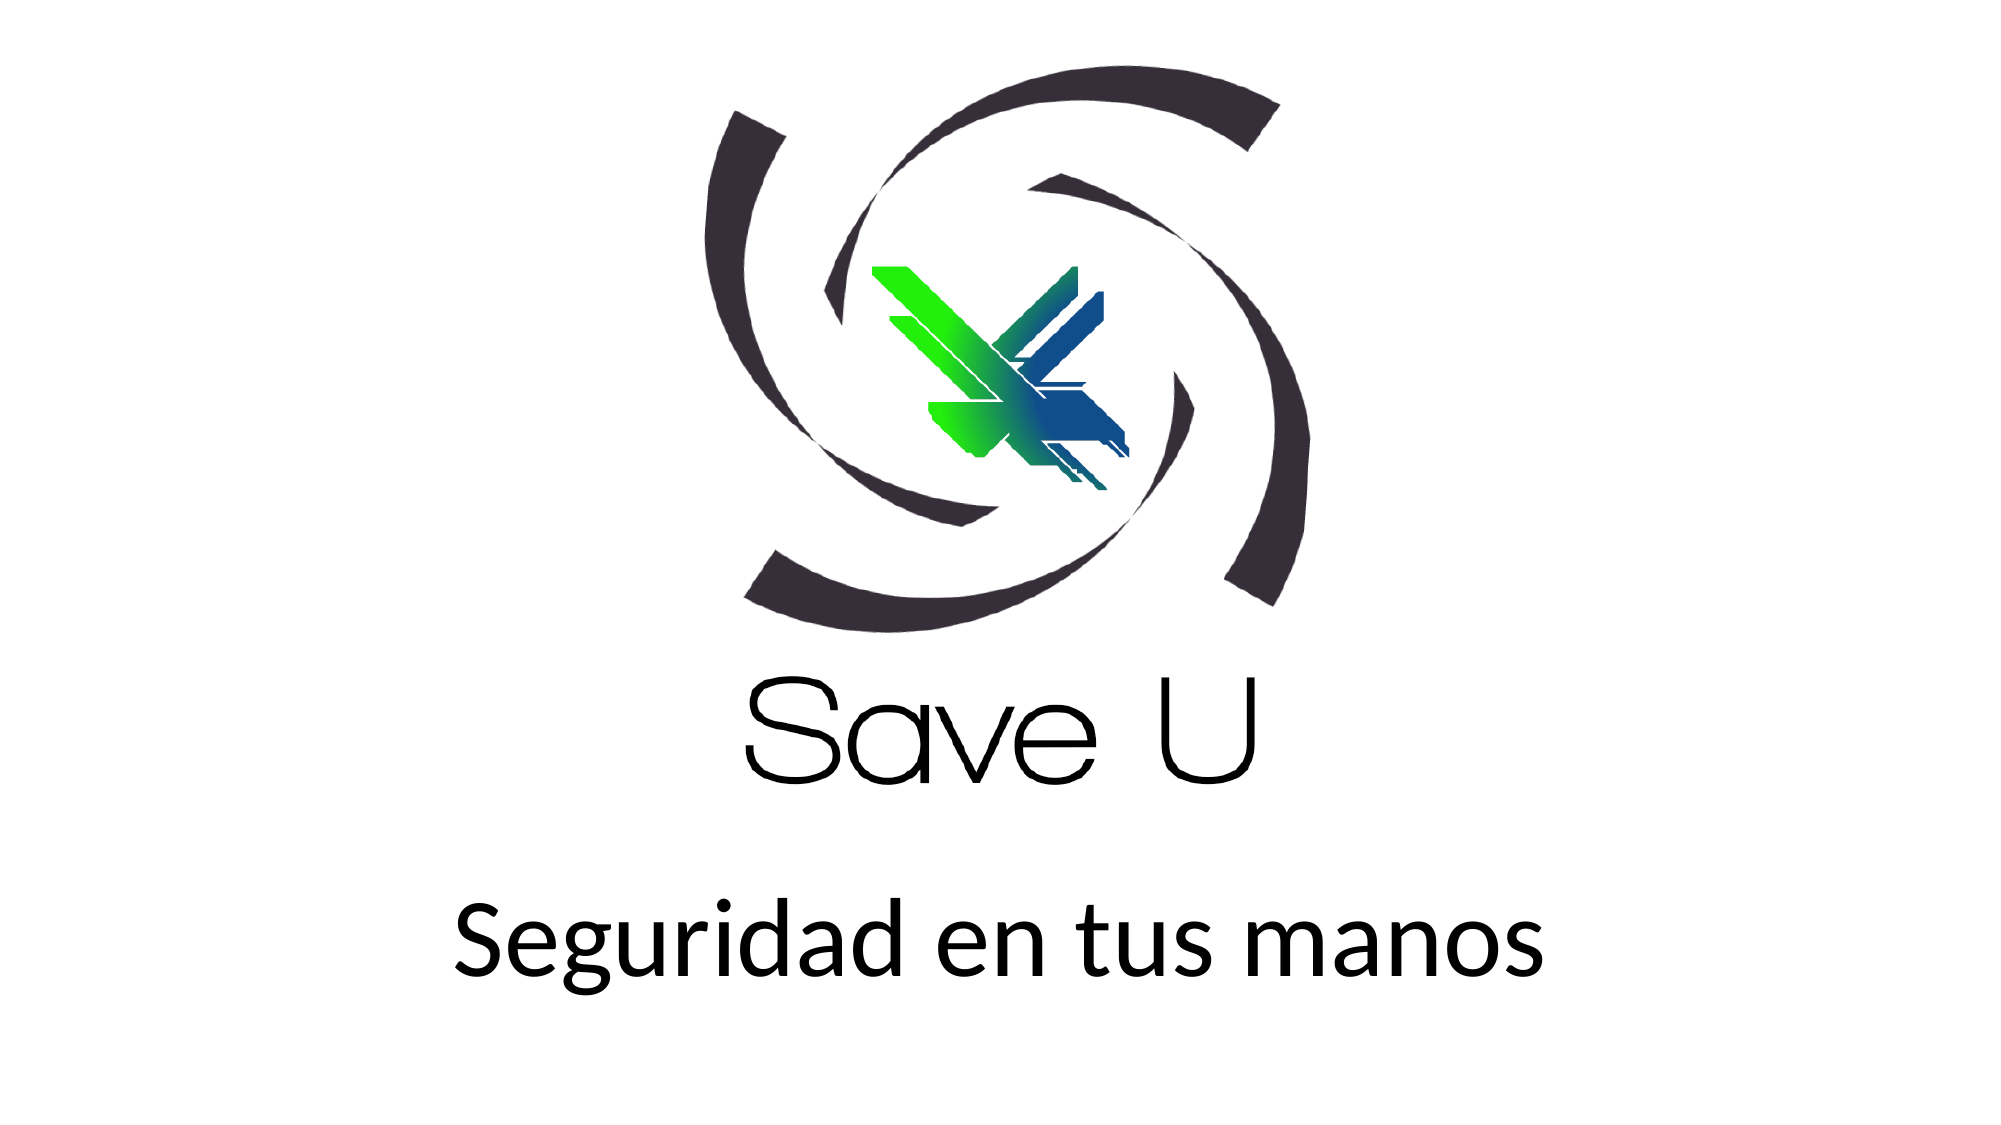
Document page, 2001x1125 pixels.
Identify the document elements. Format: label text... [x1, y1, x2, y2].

picture [527, 0, 1473, 886]
text_box Seguridad en tus manos [361, 856, 1639, 1007]
